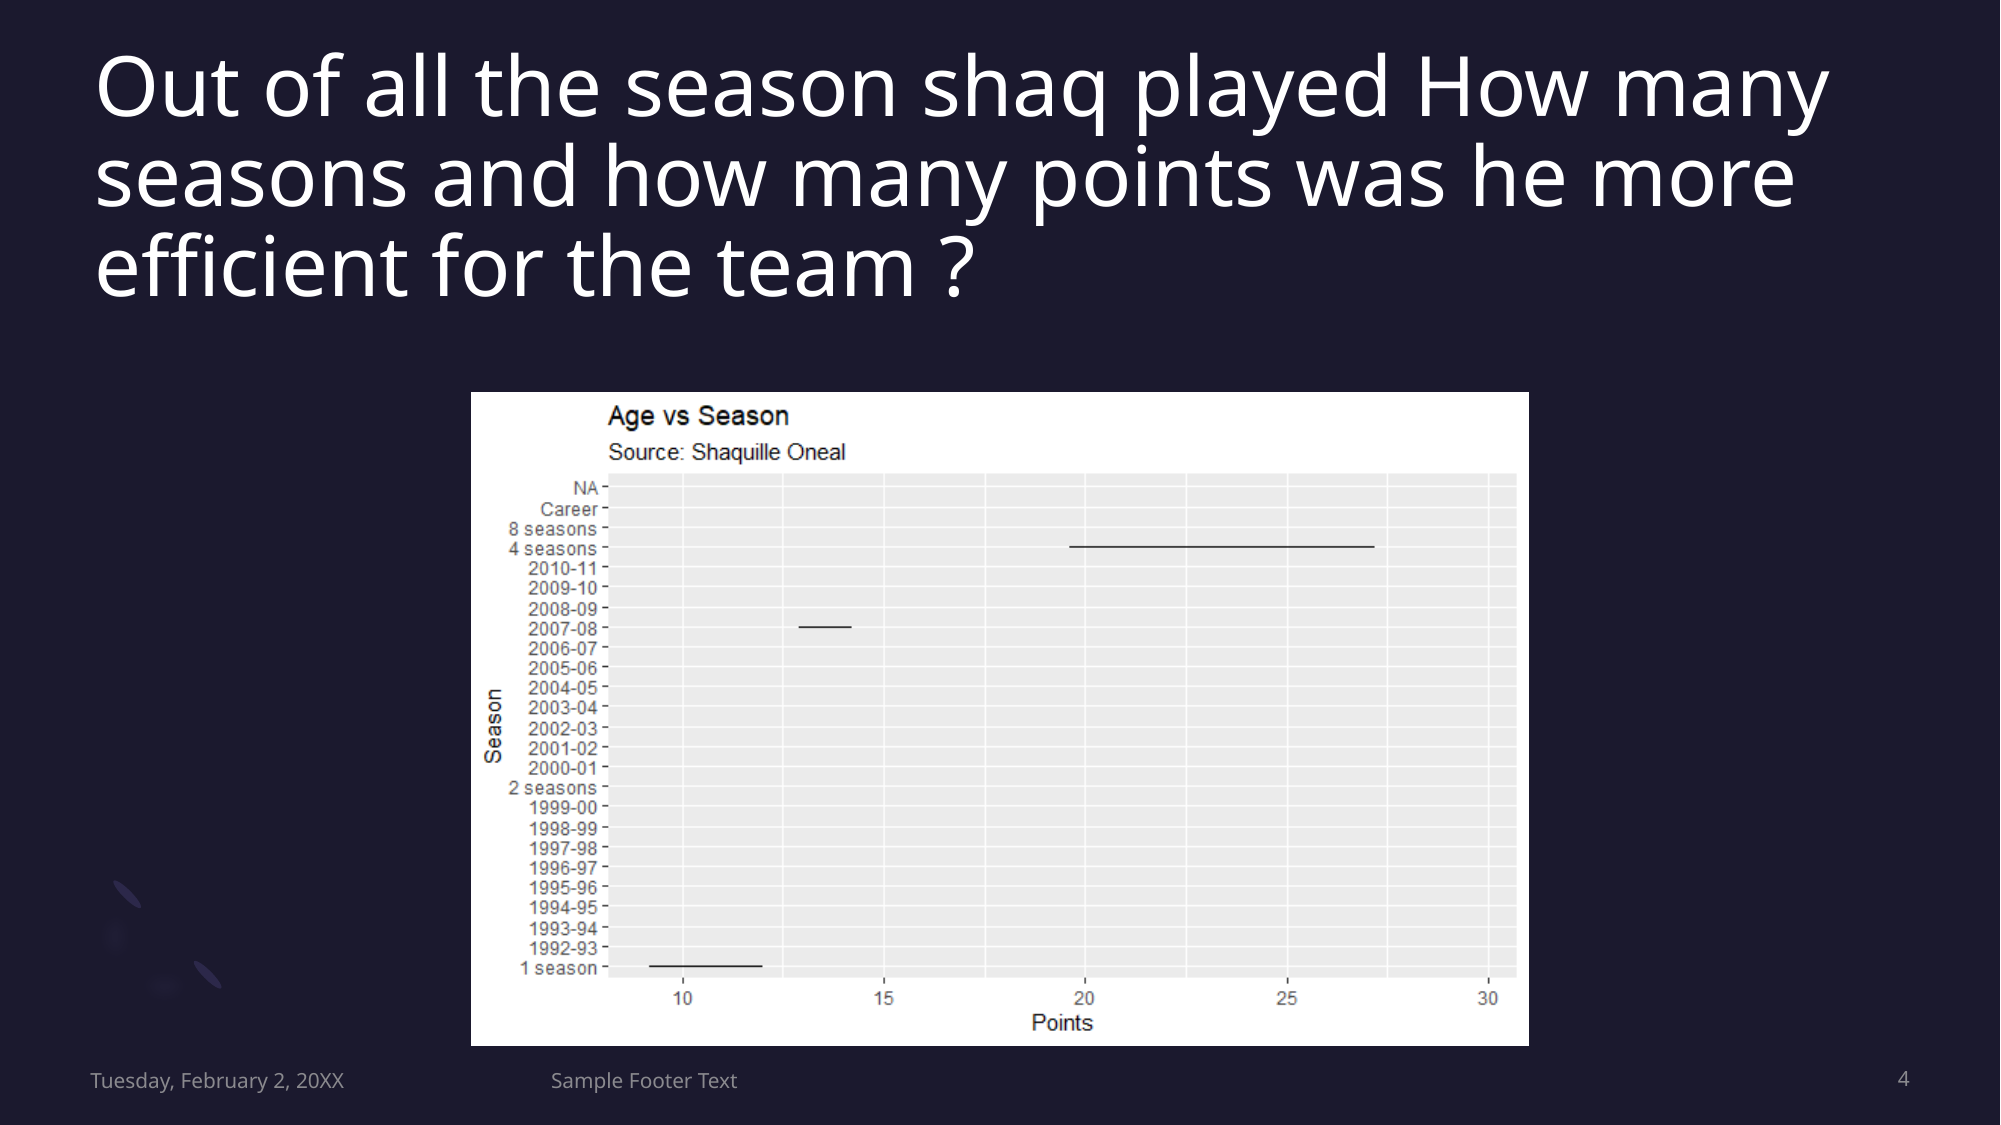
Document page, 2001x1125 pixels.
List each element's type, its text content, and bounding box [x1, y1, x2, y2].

footer Sample Footer Text [551, 1067, 1598, 1093]
slide_number 4 [1632, 1067, 1910, 1093]
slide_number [90, 1067, 522, 1093]
title Out of all the season shaq played How many seasons and how many points was he more efficient for the team ? [94, 44, 1964, 326]
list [471, 392, 1529, 1046]
